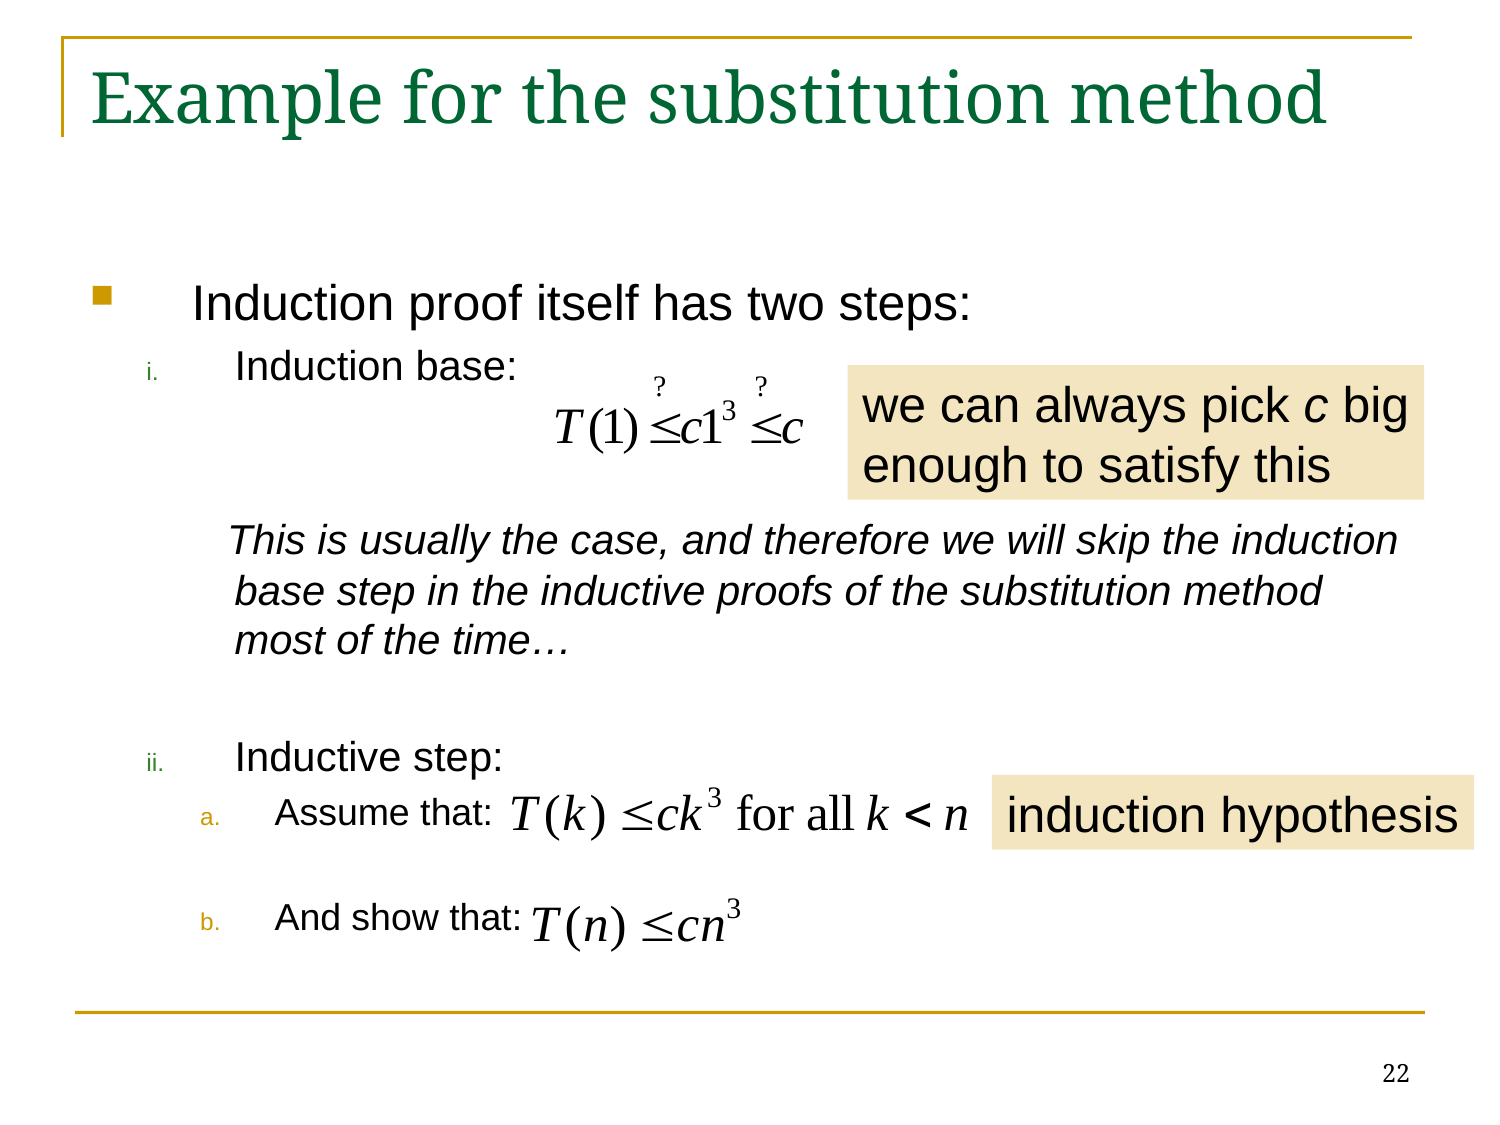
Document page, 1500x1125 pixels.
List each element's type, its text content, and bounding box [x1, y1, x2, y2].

text_box we can always pick c big enough to satisfy this [847, 365, 1425, 500]
slide_number 22 [1074, 1023, 1426, 1100]
list Induction proof itself has two steps: Induction base: This is usually the case, and therefore we will skip the induction base step in the inductive proofs of the substitution method most of the time… Inductive step: Assume that: And show that: [75, 262, 1425, 1006]
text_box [524, 885, 752, 963]
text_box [547, 362, 813, 465]
title Example for the substitution method [75, 45, 1425, 233]
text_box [503, 774, 978, 852]
text_box induction hypothesis [991, 774, 1475, 850]
